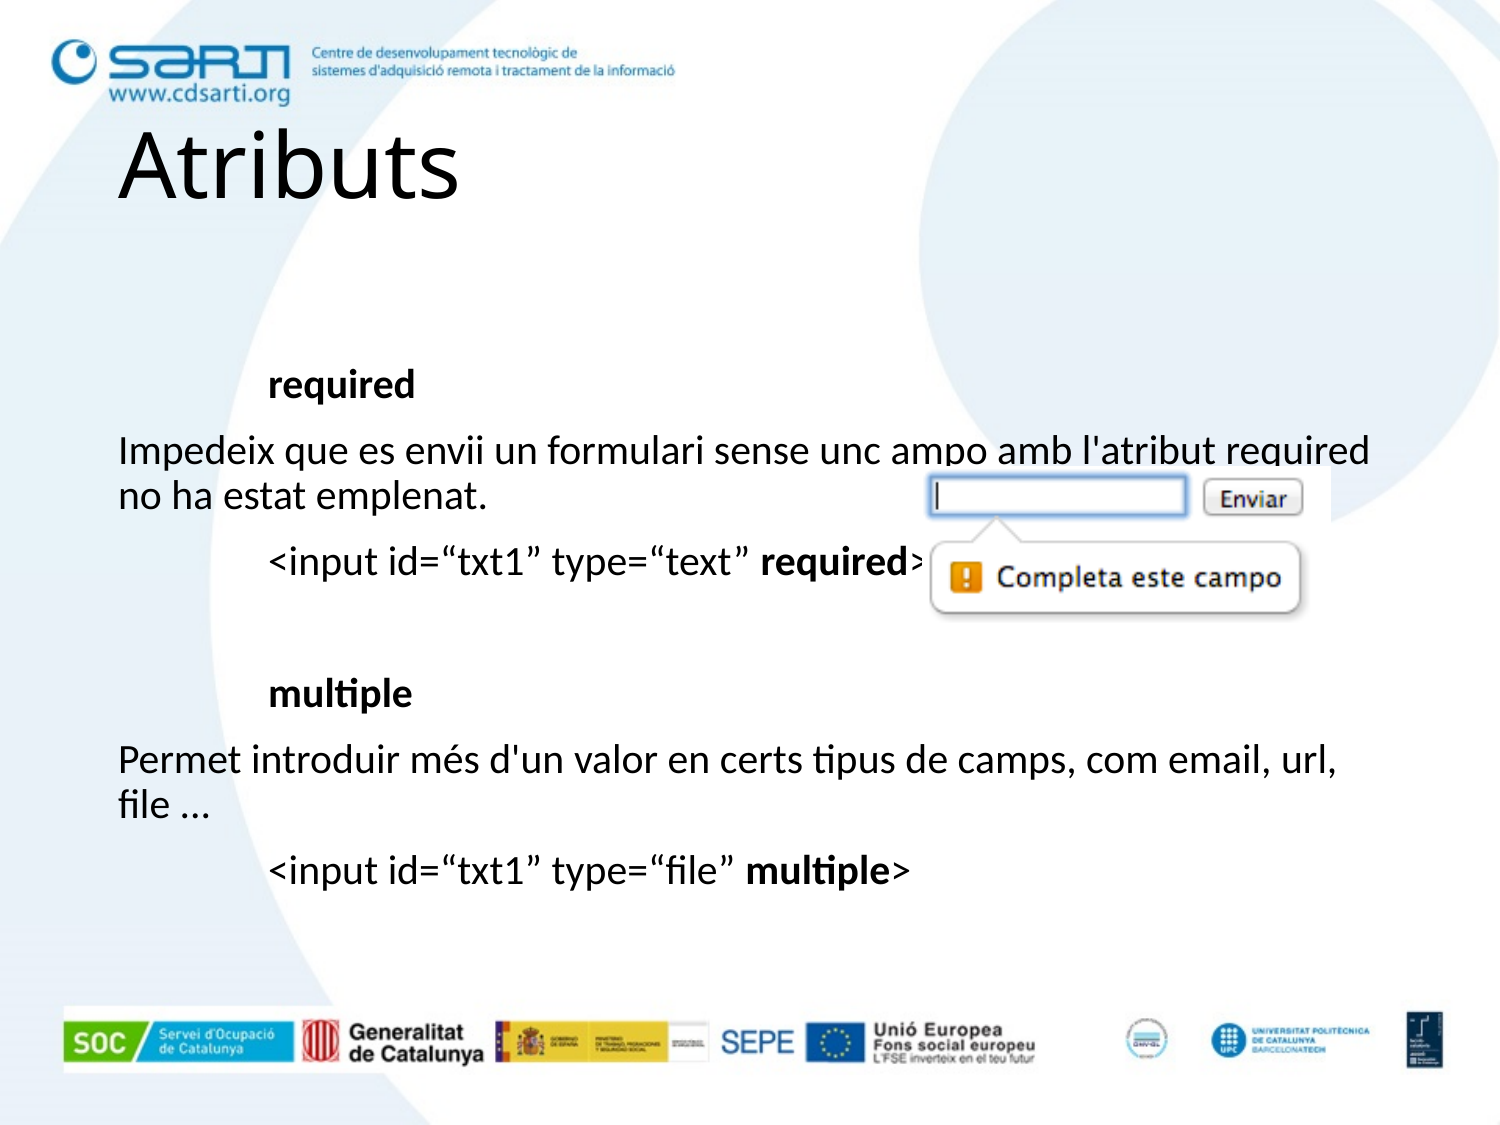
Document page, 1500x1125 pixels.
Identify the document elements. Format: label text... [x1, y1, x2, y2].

list required Impedeix que es envii un formulari sense unc ampo amb l'atribut required no ha estat emplenat. <input id=“txt1” type=“text” required> multiple Permet introduir més d'un valor en certs tipus de camps, com email, url, file ... <input id=“txt1” type=“file” multiple> [103, 299, 1397, 1014]
picture [0, 0, 1500, 1125]
title Atributs [103, 59, 1397, 278]
